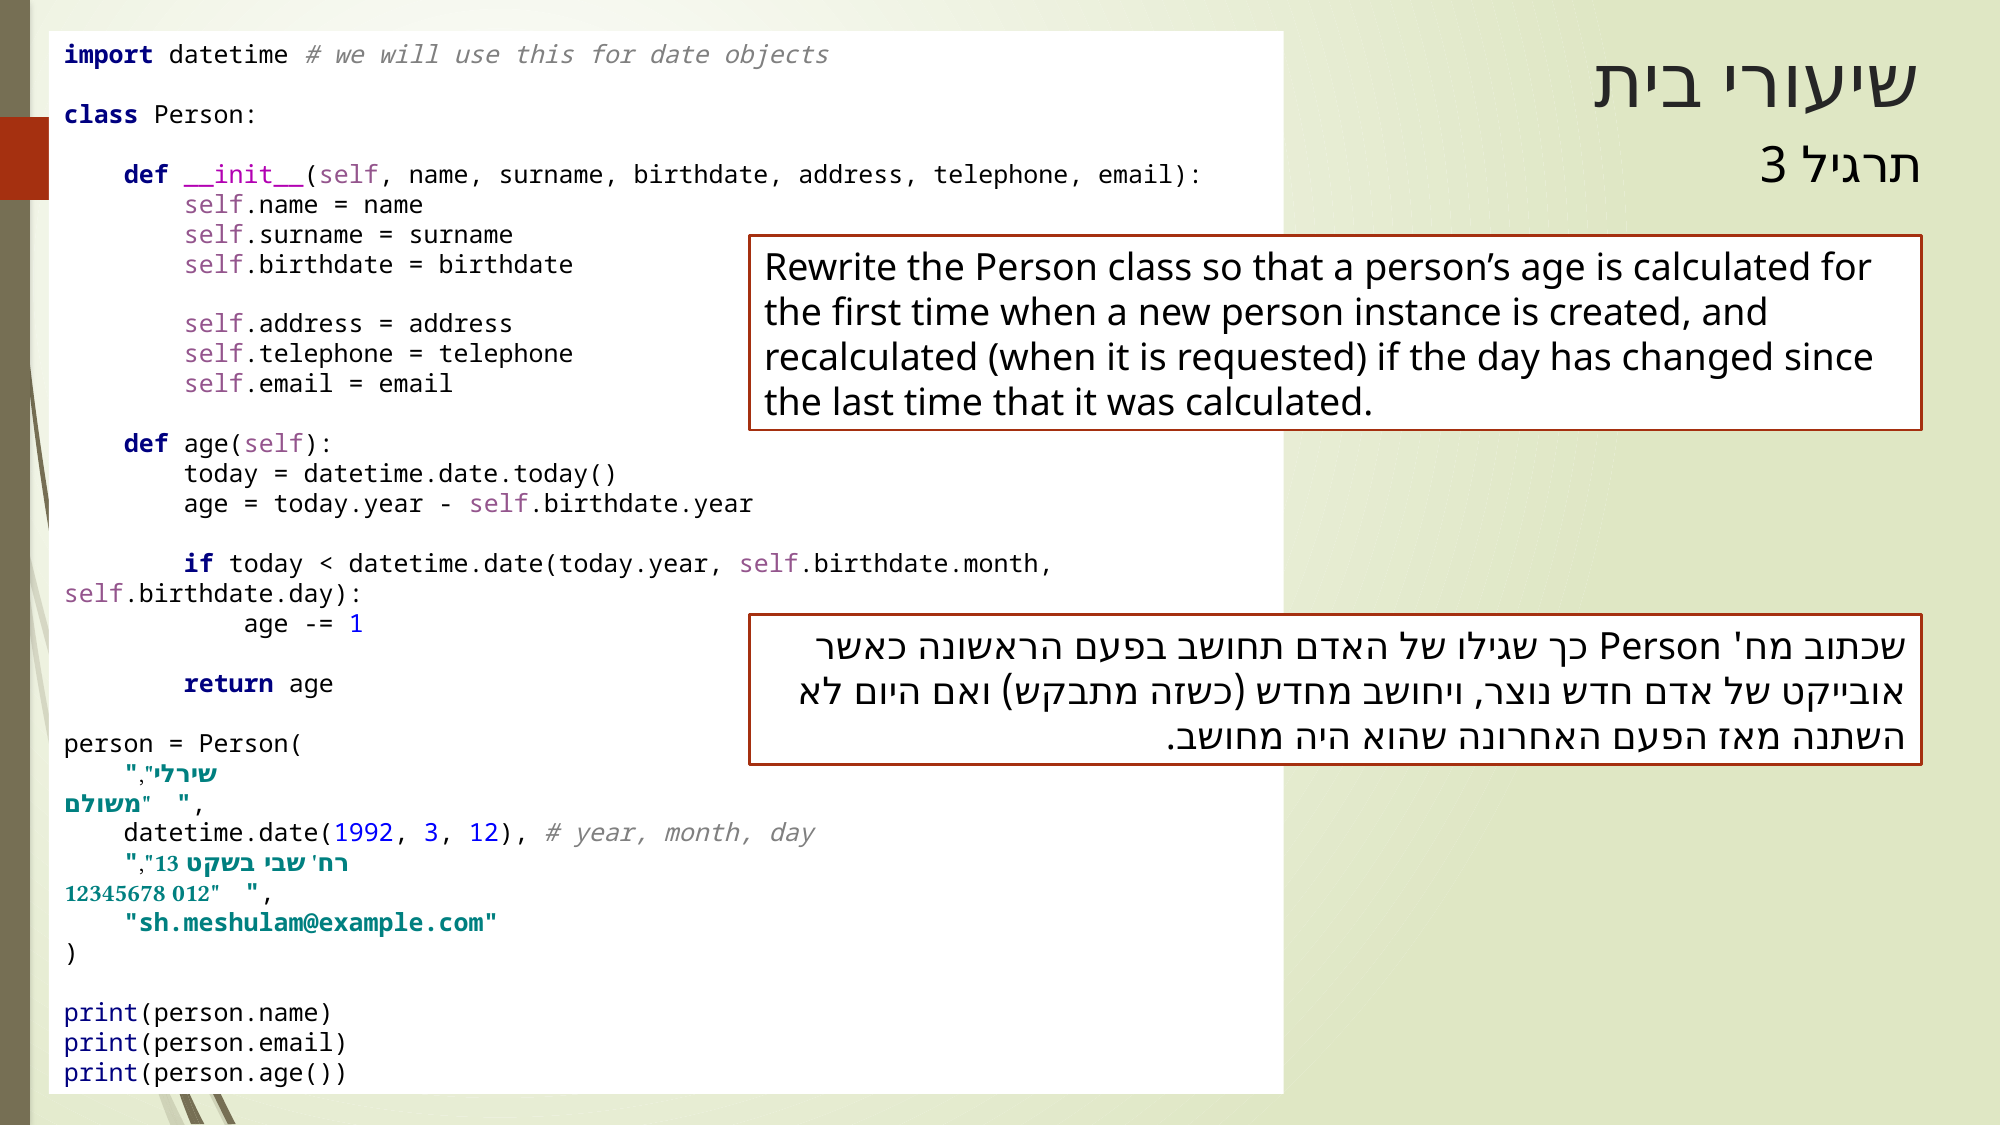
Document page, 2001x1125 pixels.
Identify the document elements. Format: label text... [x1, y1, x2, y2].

text_box תרגיל 3 [1746, 125, 1938, 200]
text_box import datetime # we will use this for date objects class Person: def __init__(self, name, surname, birthdate, address, telephone, email): self.name = name self.surname = surname self.birthdate = birthdate self.address = address self.telephone = telephone self.email = email def age(self): today = datetime.date.today() age = today.year - self.birthdate.year if today < datetime.date(today.year, self.birthdate.month, self.birthdate.day): age -= 1 return age person = Person( "שירלי", "משולם", datetime.date(1992, 3, 12), # year, month, day "רח' שבי בשקט 13", "012 12345678", "sh.meshulam@example.com" ) print(person.name) print(person.email) print(person.age()) [48, 31, 1284, 1094]
title שיעורי בית [1315, 24, 1935, 137]
text_box Rewrite the Person class so that a person’s age is calculated for the first time when a new person instance is created, and recalculated (when it is requested) if the day has changed since the last time that it was calculated. [748, 234, 1923, 431]
text_box שכתוב מח' Person כך שגילו של האדם תחושב בפעם הראשונה כאשר אובייקט של אדם חדש נוצר, ויחושב מחדש (כשזה מתבקש) ואם היום לא השתנה מאז הפעם האחרונה שהוא היה מחושב. [748, 613, 1923, 766]
